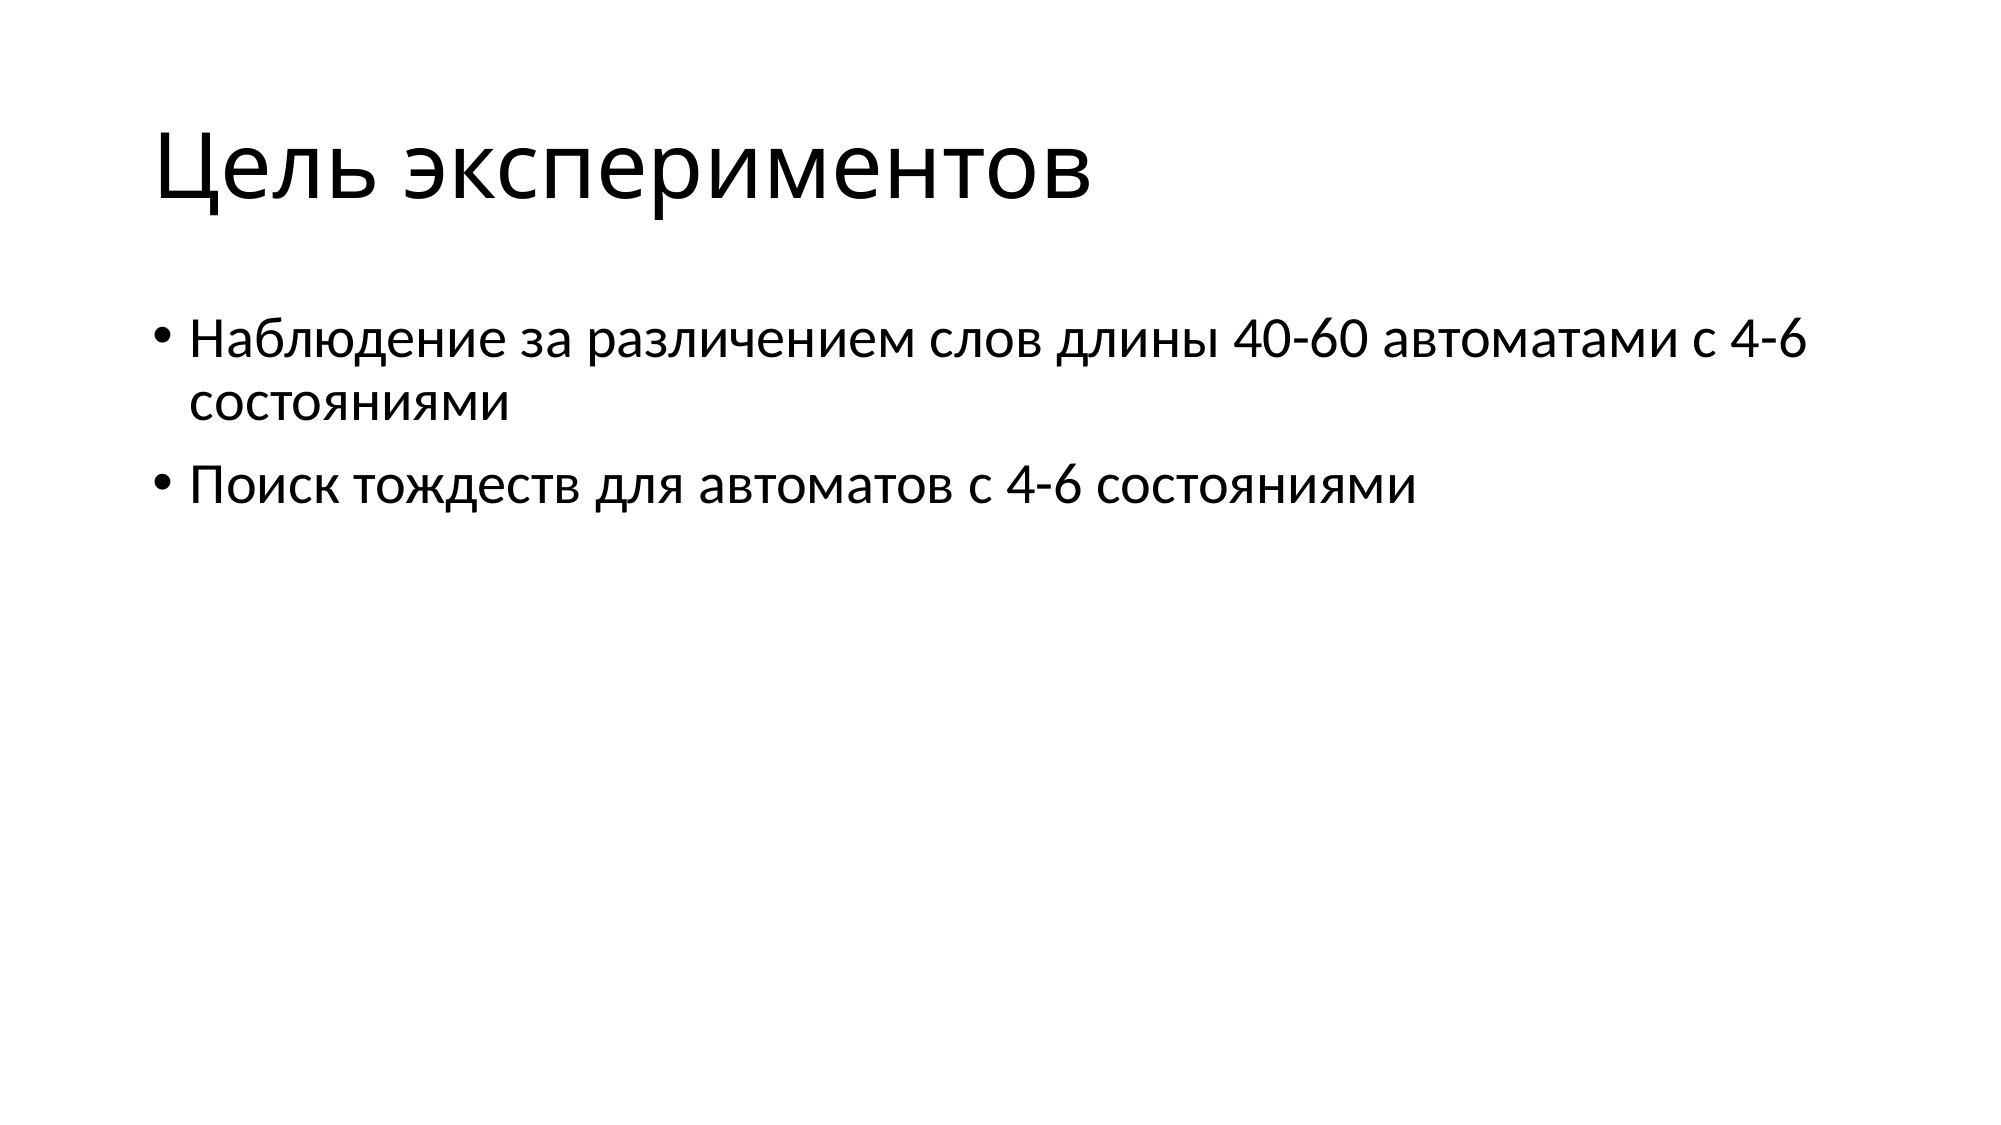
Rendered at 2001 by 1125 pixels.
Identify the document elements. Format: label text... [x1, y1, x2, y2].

title Цель экспериментов [137, 59, 1863, 278]
list Наблюдение за различением слов длины 40-60 автоматами с 4-6 состояниями Поиск тождеств для автоматов с 4-6 состояниями [137, 299, 1863, 1014]
